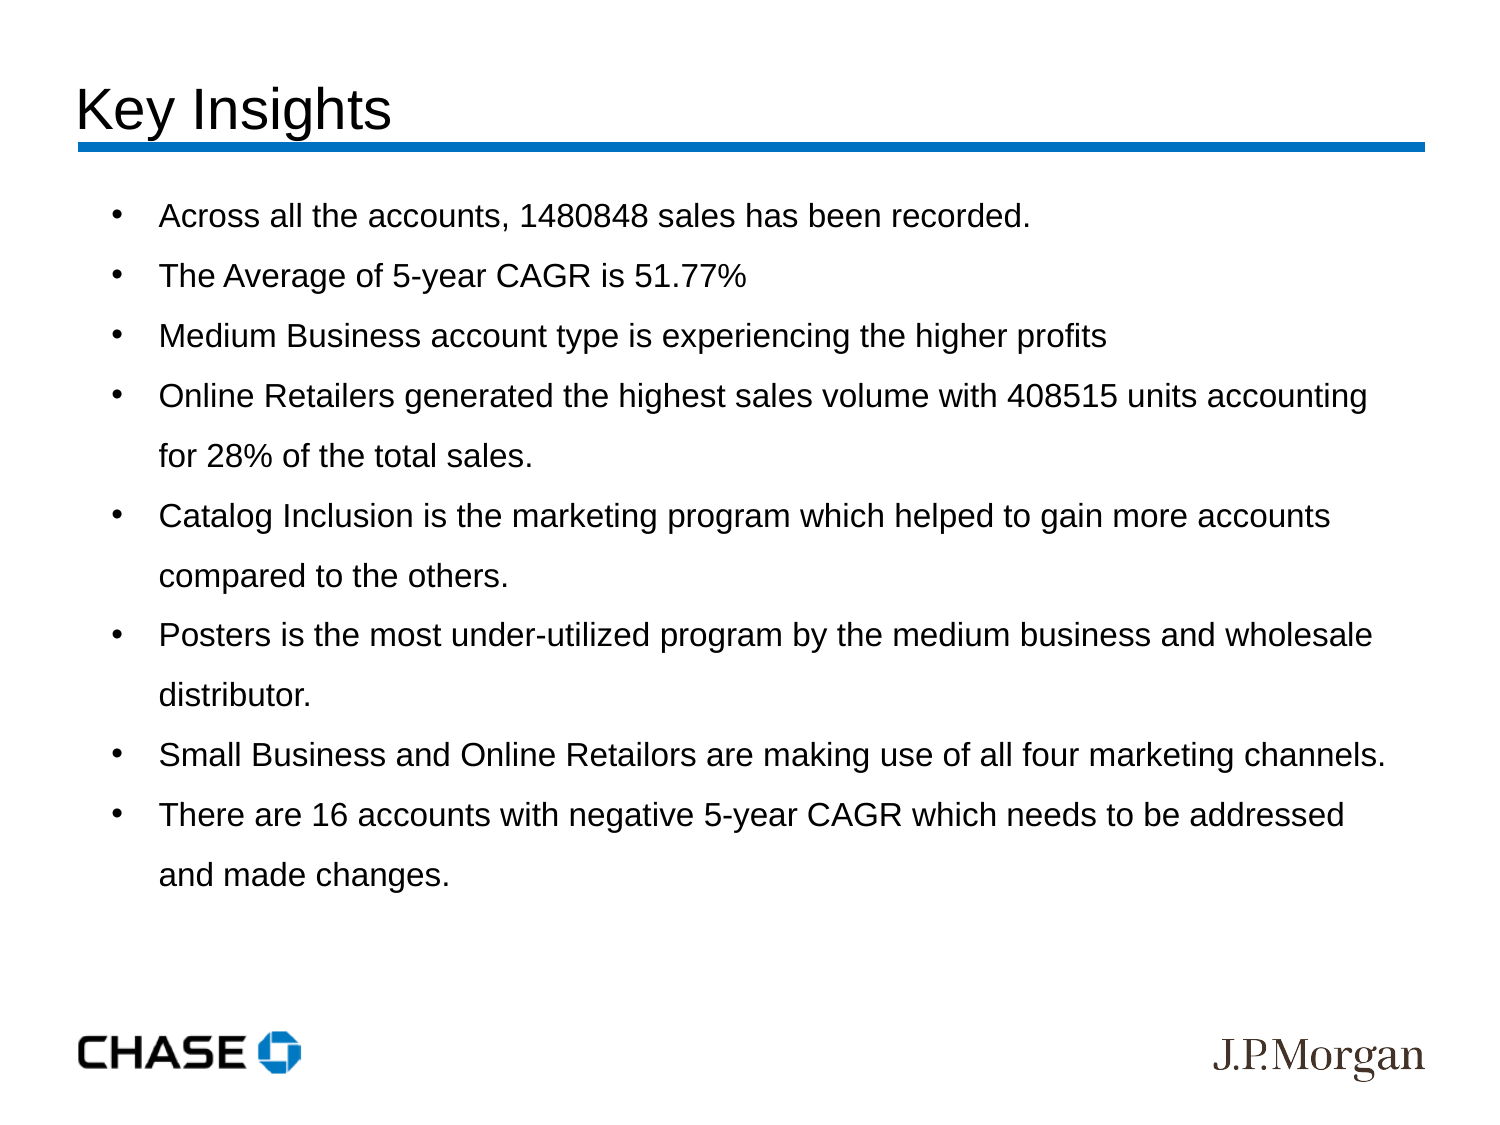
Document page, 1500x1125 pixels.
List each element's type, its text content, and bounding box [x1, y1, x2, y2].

text_box Across all the accounts, 1480848 sales has been recorded. The Average of 5-year CAGR is 51.77% Medium Business account type is experiencing the higher profits Online Retailers generated the highest sales volume with 408515 units accounting for 28% of the total sales. Catalog Inclusion is the marketing program which helped to gain more accounts compared to the others. Posters is the most under-utilized program by the medium business and wholesale distributor. Small Business and Online Retailors are making use of all four marketing channels. There are 16 accounts with negative 5-year CAGR which needs to be addressed and made changes. [96, 187, 1425, 901]
picture [74, 1028, 308, 1077]
text_box [1213, 1039, 1425, 1083]
title Key Insights [75, 74, 1425, 147]
